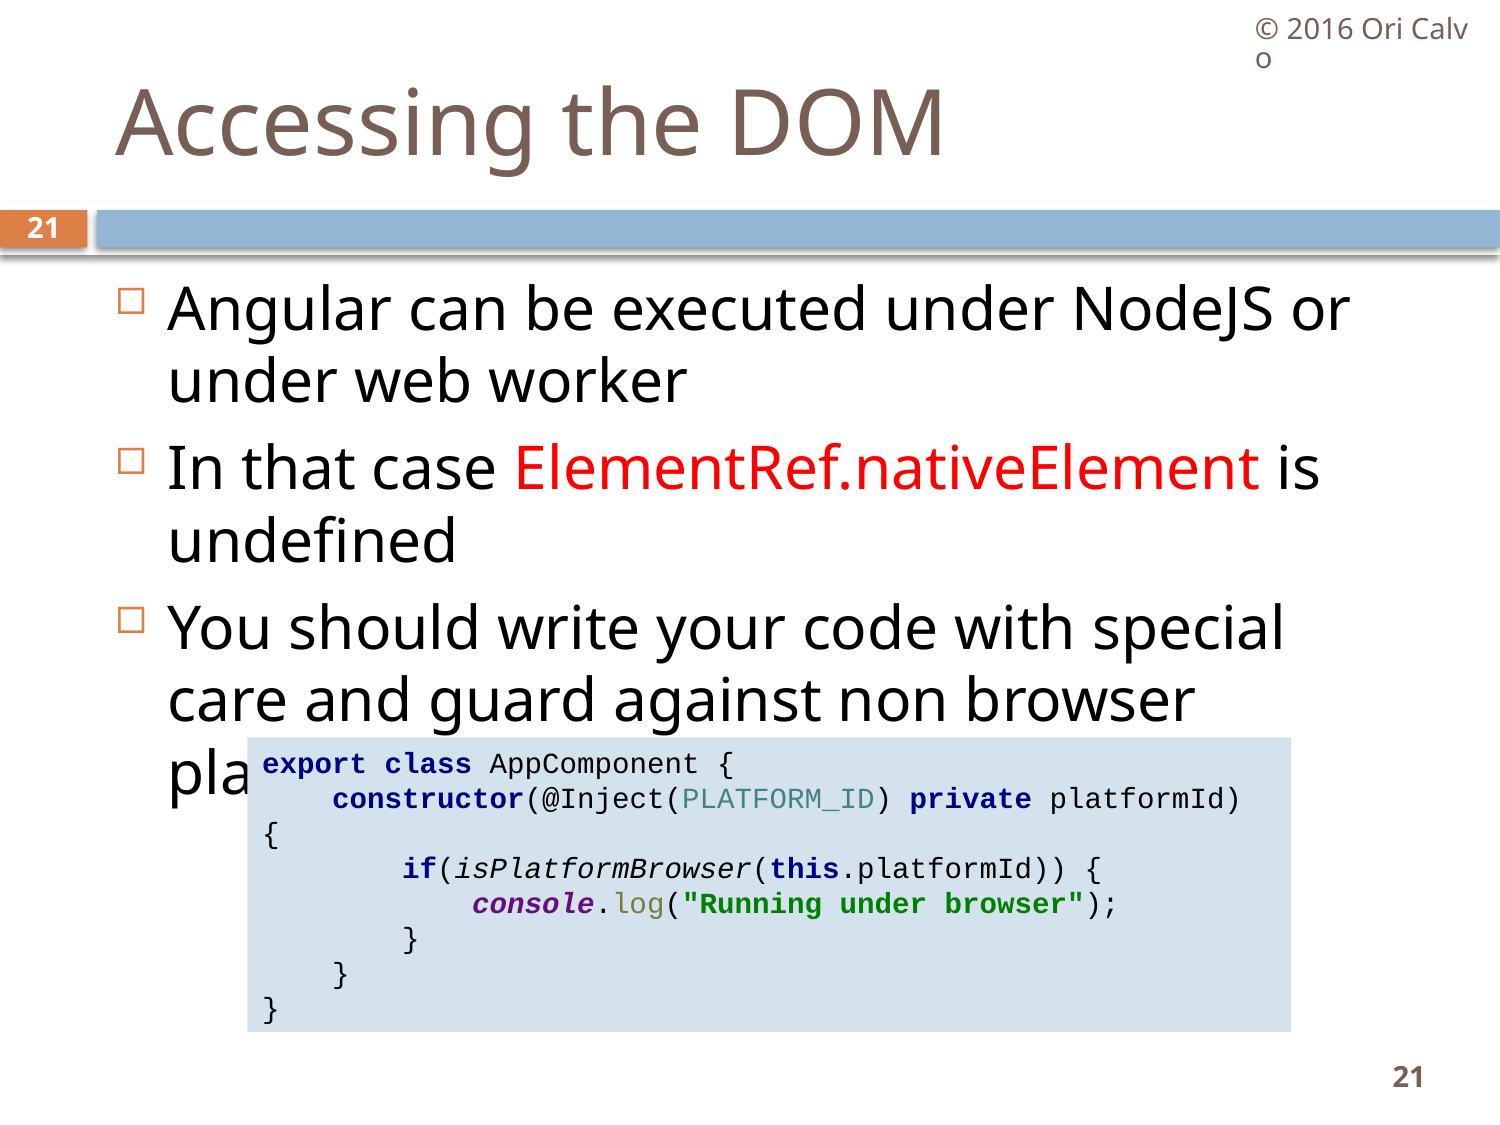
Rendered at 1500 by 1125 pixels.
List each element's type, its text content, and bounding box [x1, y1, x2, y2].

text_box export class AppComponent { constructor(@Inject(PLATFORM_ID) private platformId) { if(isPlatformBrowser(this.platformId)) { console.log("Running under browser"); } } } [247, 737, 1292, 1032]
list Angular can be executed under NodeJS or under web worker In that case ElementRef.nativeElement is undefined You should write your code with special care and guard against non browser platforms [100, 262, 1438, 1000]
title Accessing the DOM [100, 37, 1438, 200]
footer © 2016 Ori Calvo [1240, 0, 1500, 60]
slide_number 21 [0, 208, 88, 249]
